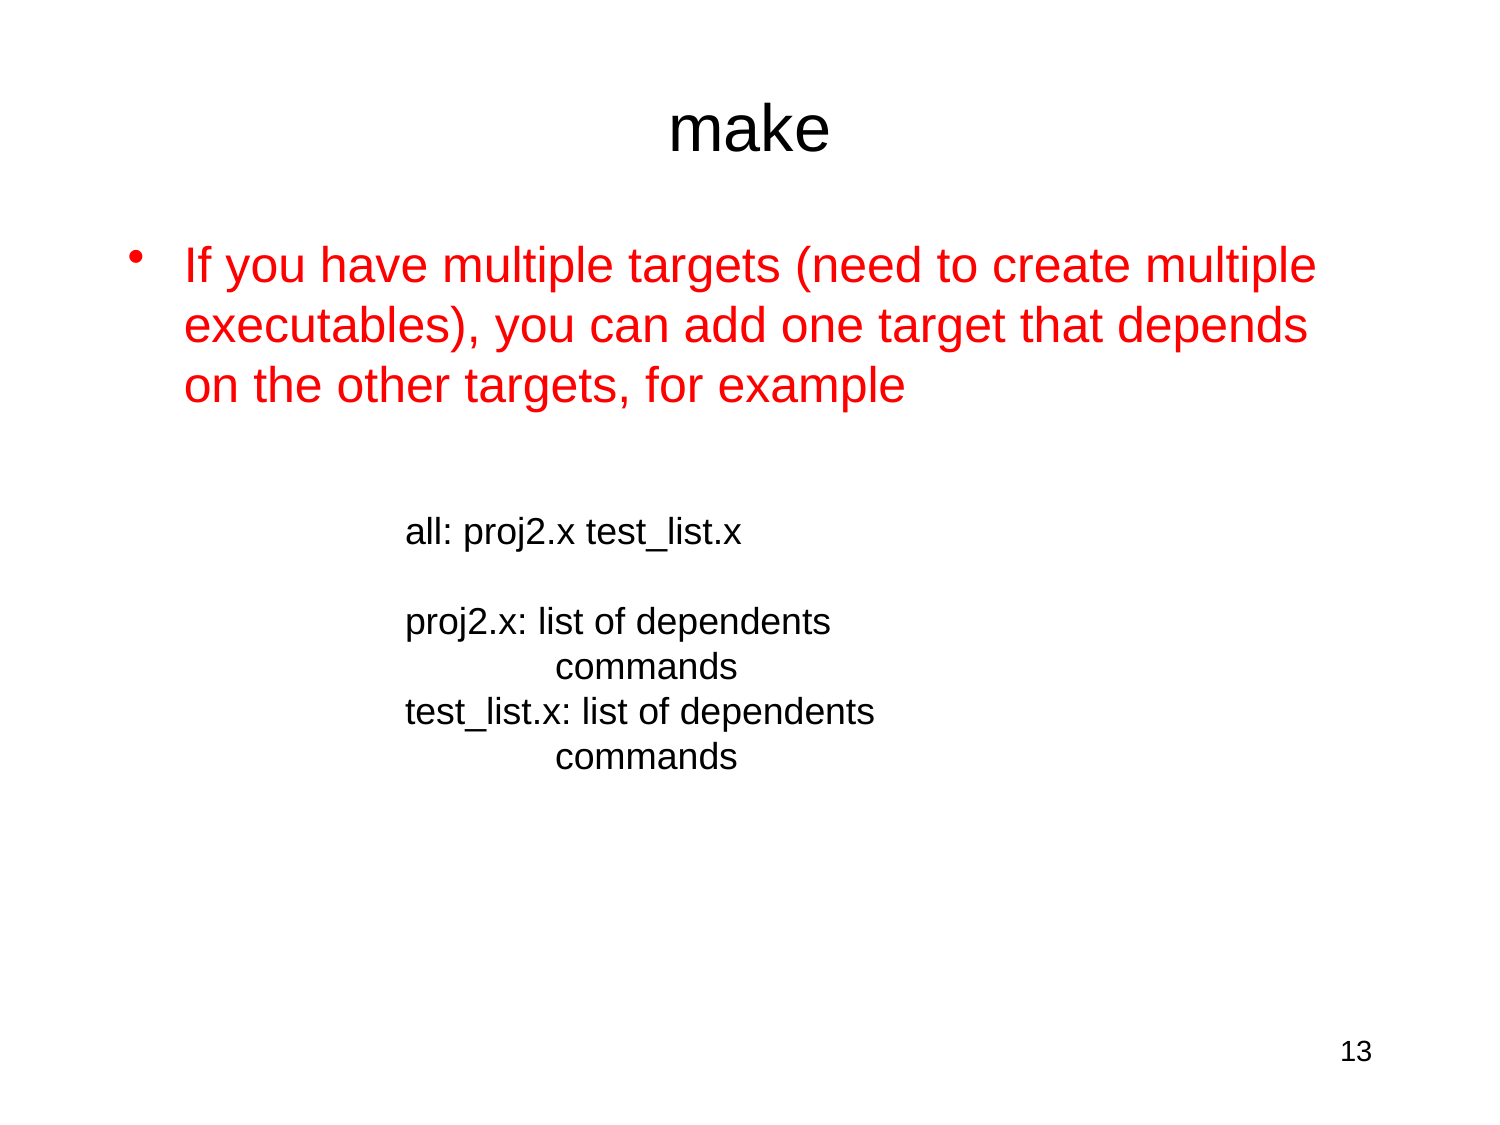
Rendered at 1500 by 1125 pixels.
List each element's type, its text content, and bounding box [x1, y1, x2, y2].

slide_number 13 [1074, 1024, 1388, 1101]
title make [112, 62, 1388, 188]
text_box all: proj2.x test_list.x proj2.x: list of dependents commands test_list.x: list of dependents commands [390, 499, 891, 830]
list If you have multiple targets (need to create multiple executables), you can add one target that depends on the other targets, for example [112, 224, 1388, 1001]
